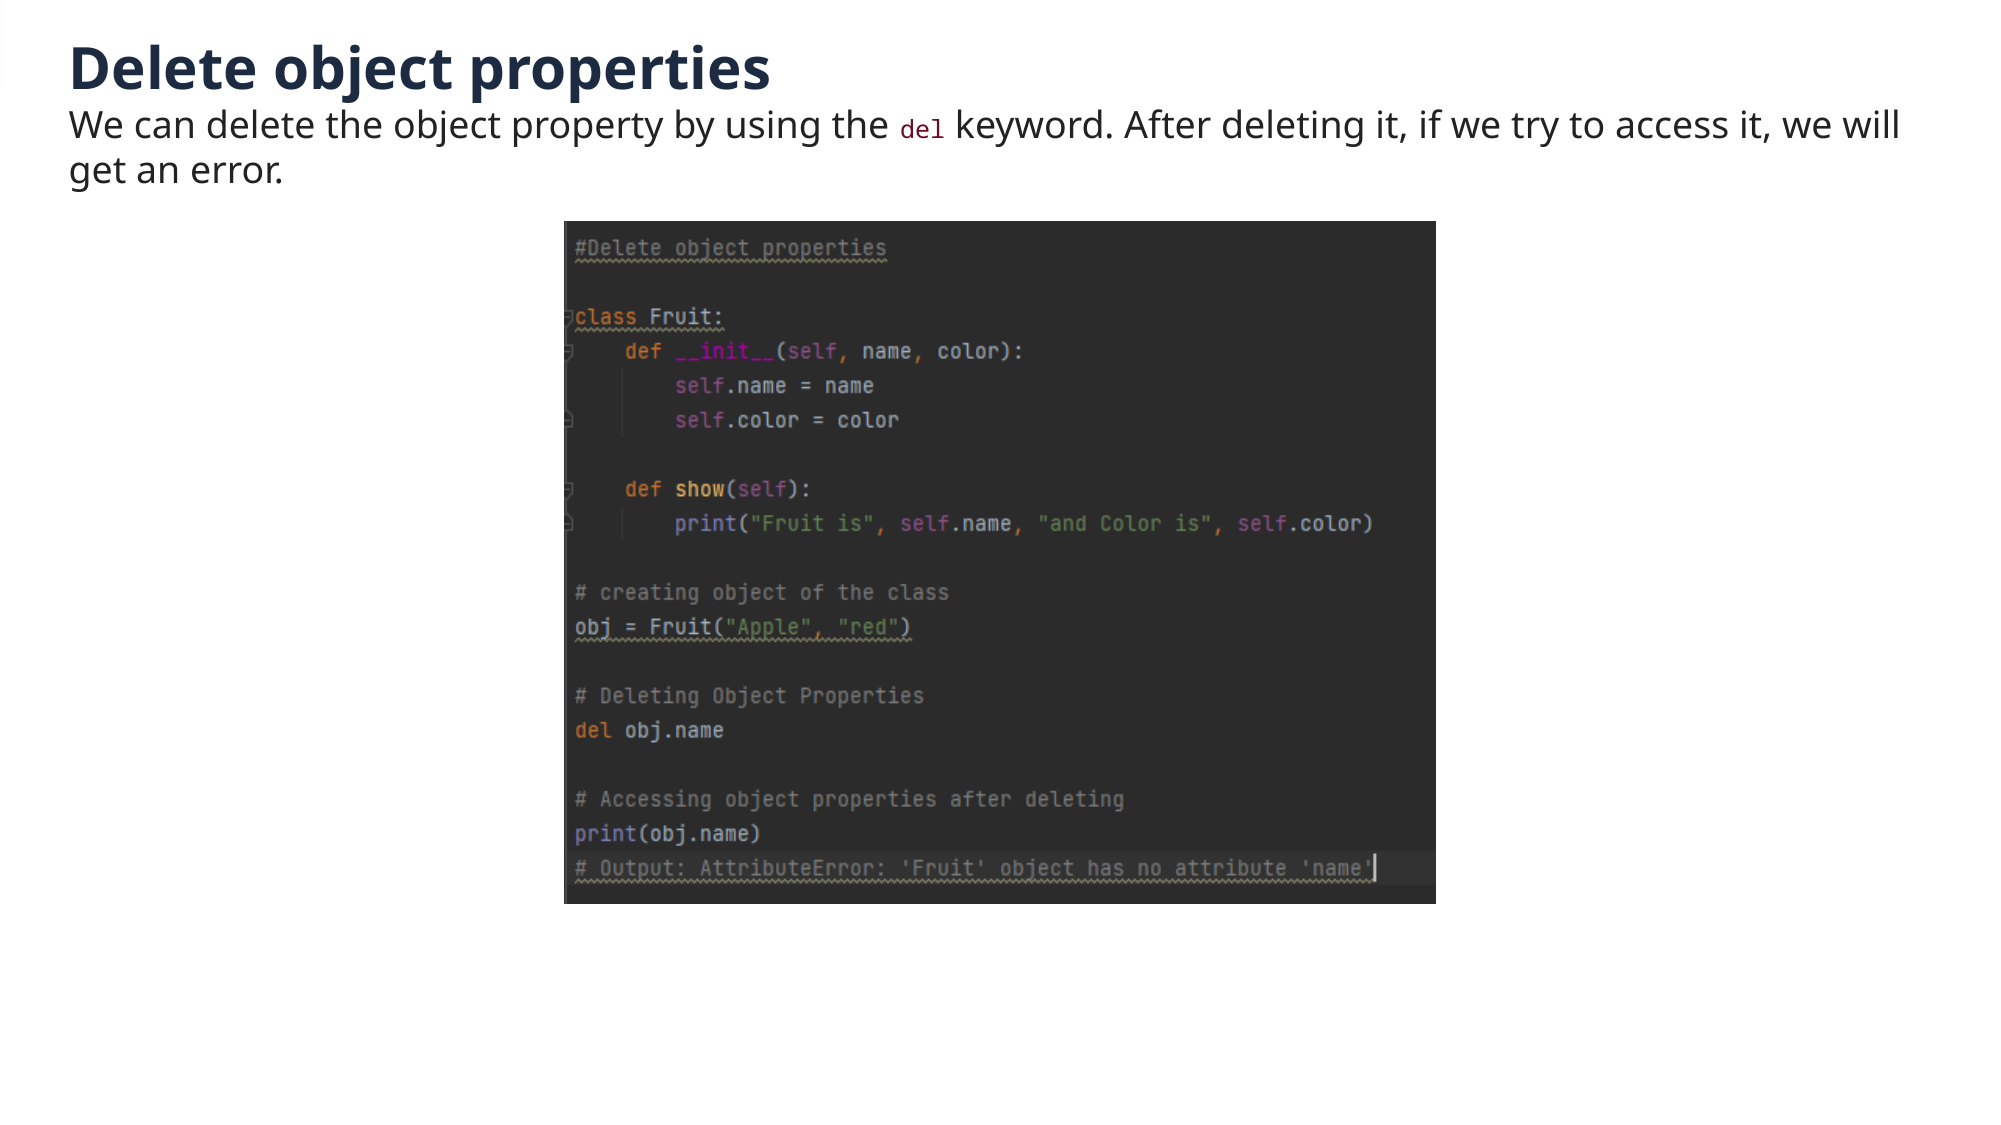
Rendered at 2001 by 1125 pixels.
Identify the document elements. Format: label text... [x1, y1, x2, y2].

text_box Delete object properties We can delete the object property by using the del keyword. After deleting it, if we try to access it, we will get an error. [54, 23, 1956, 199]
picture [563, 221, 1436, 904]
